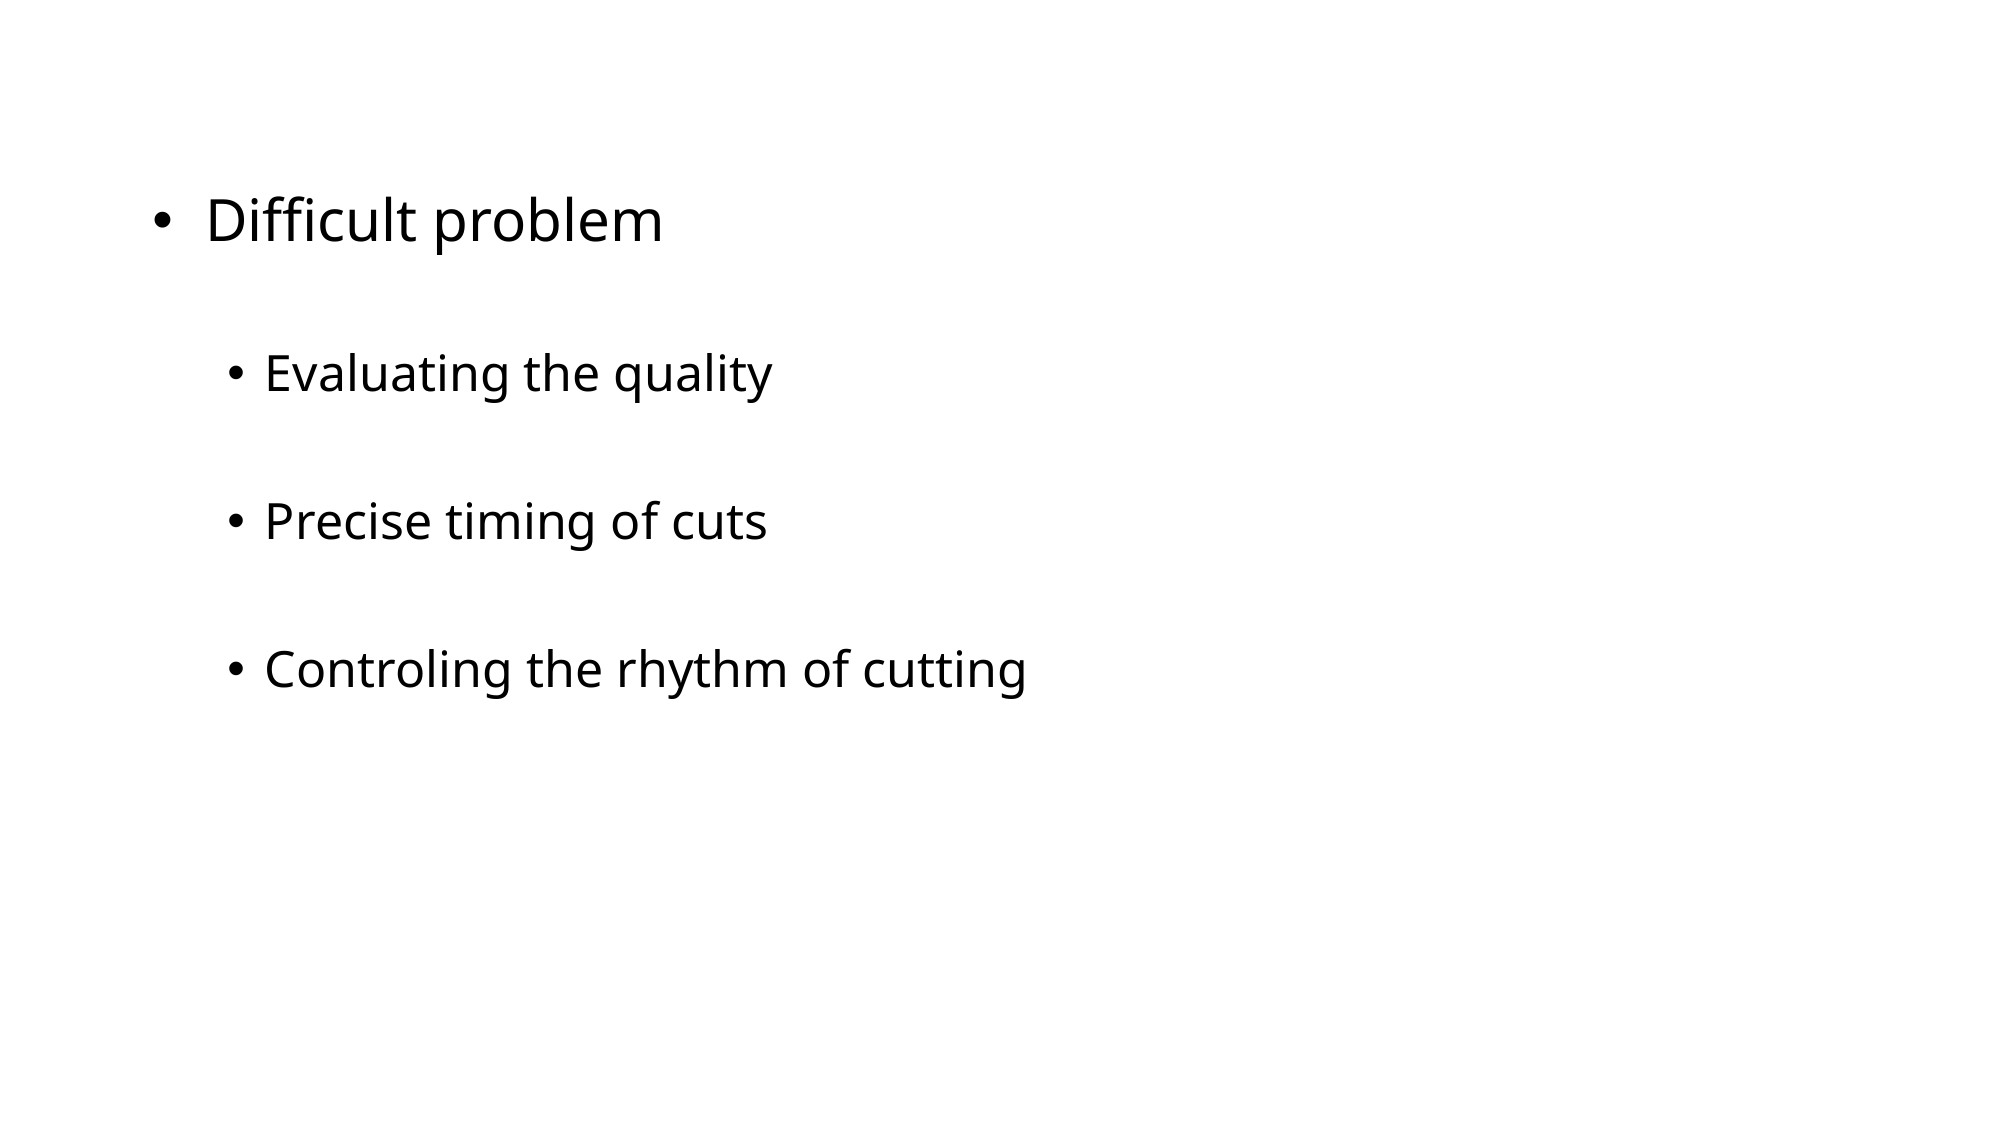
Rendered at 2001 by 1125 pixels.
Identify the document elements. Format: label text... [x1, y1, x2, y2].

list Difficult problem Evaluating the quality Precise timing of cuts Controling the rhythm of cutting [137, 183, 1863, 1014]
